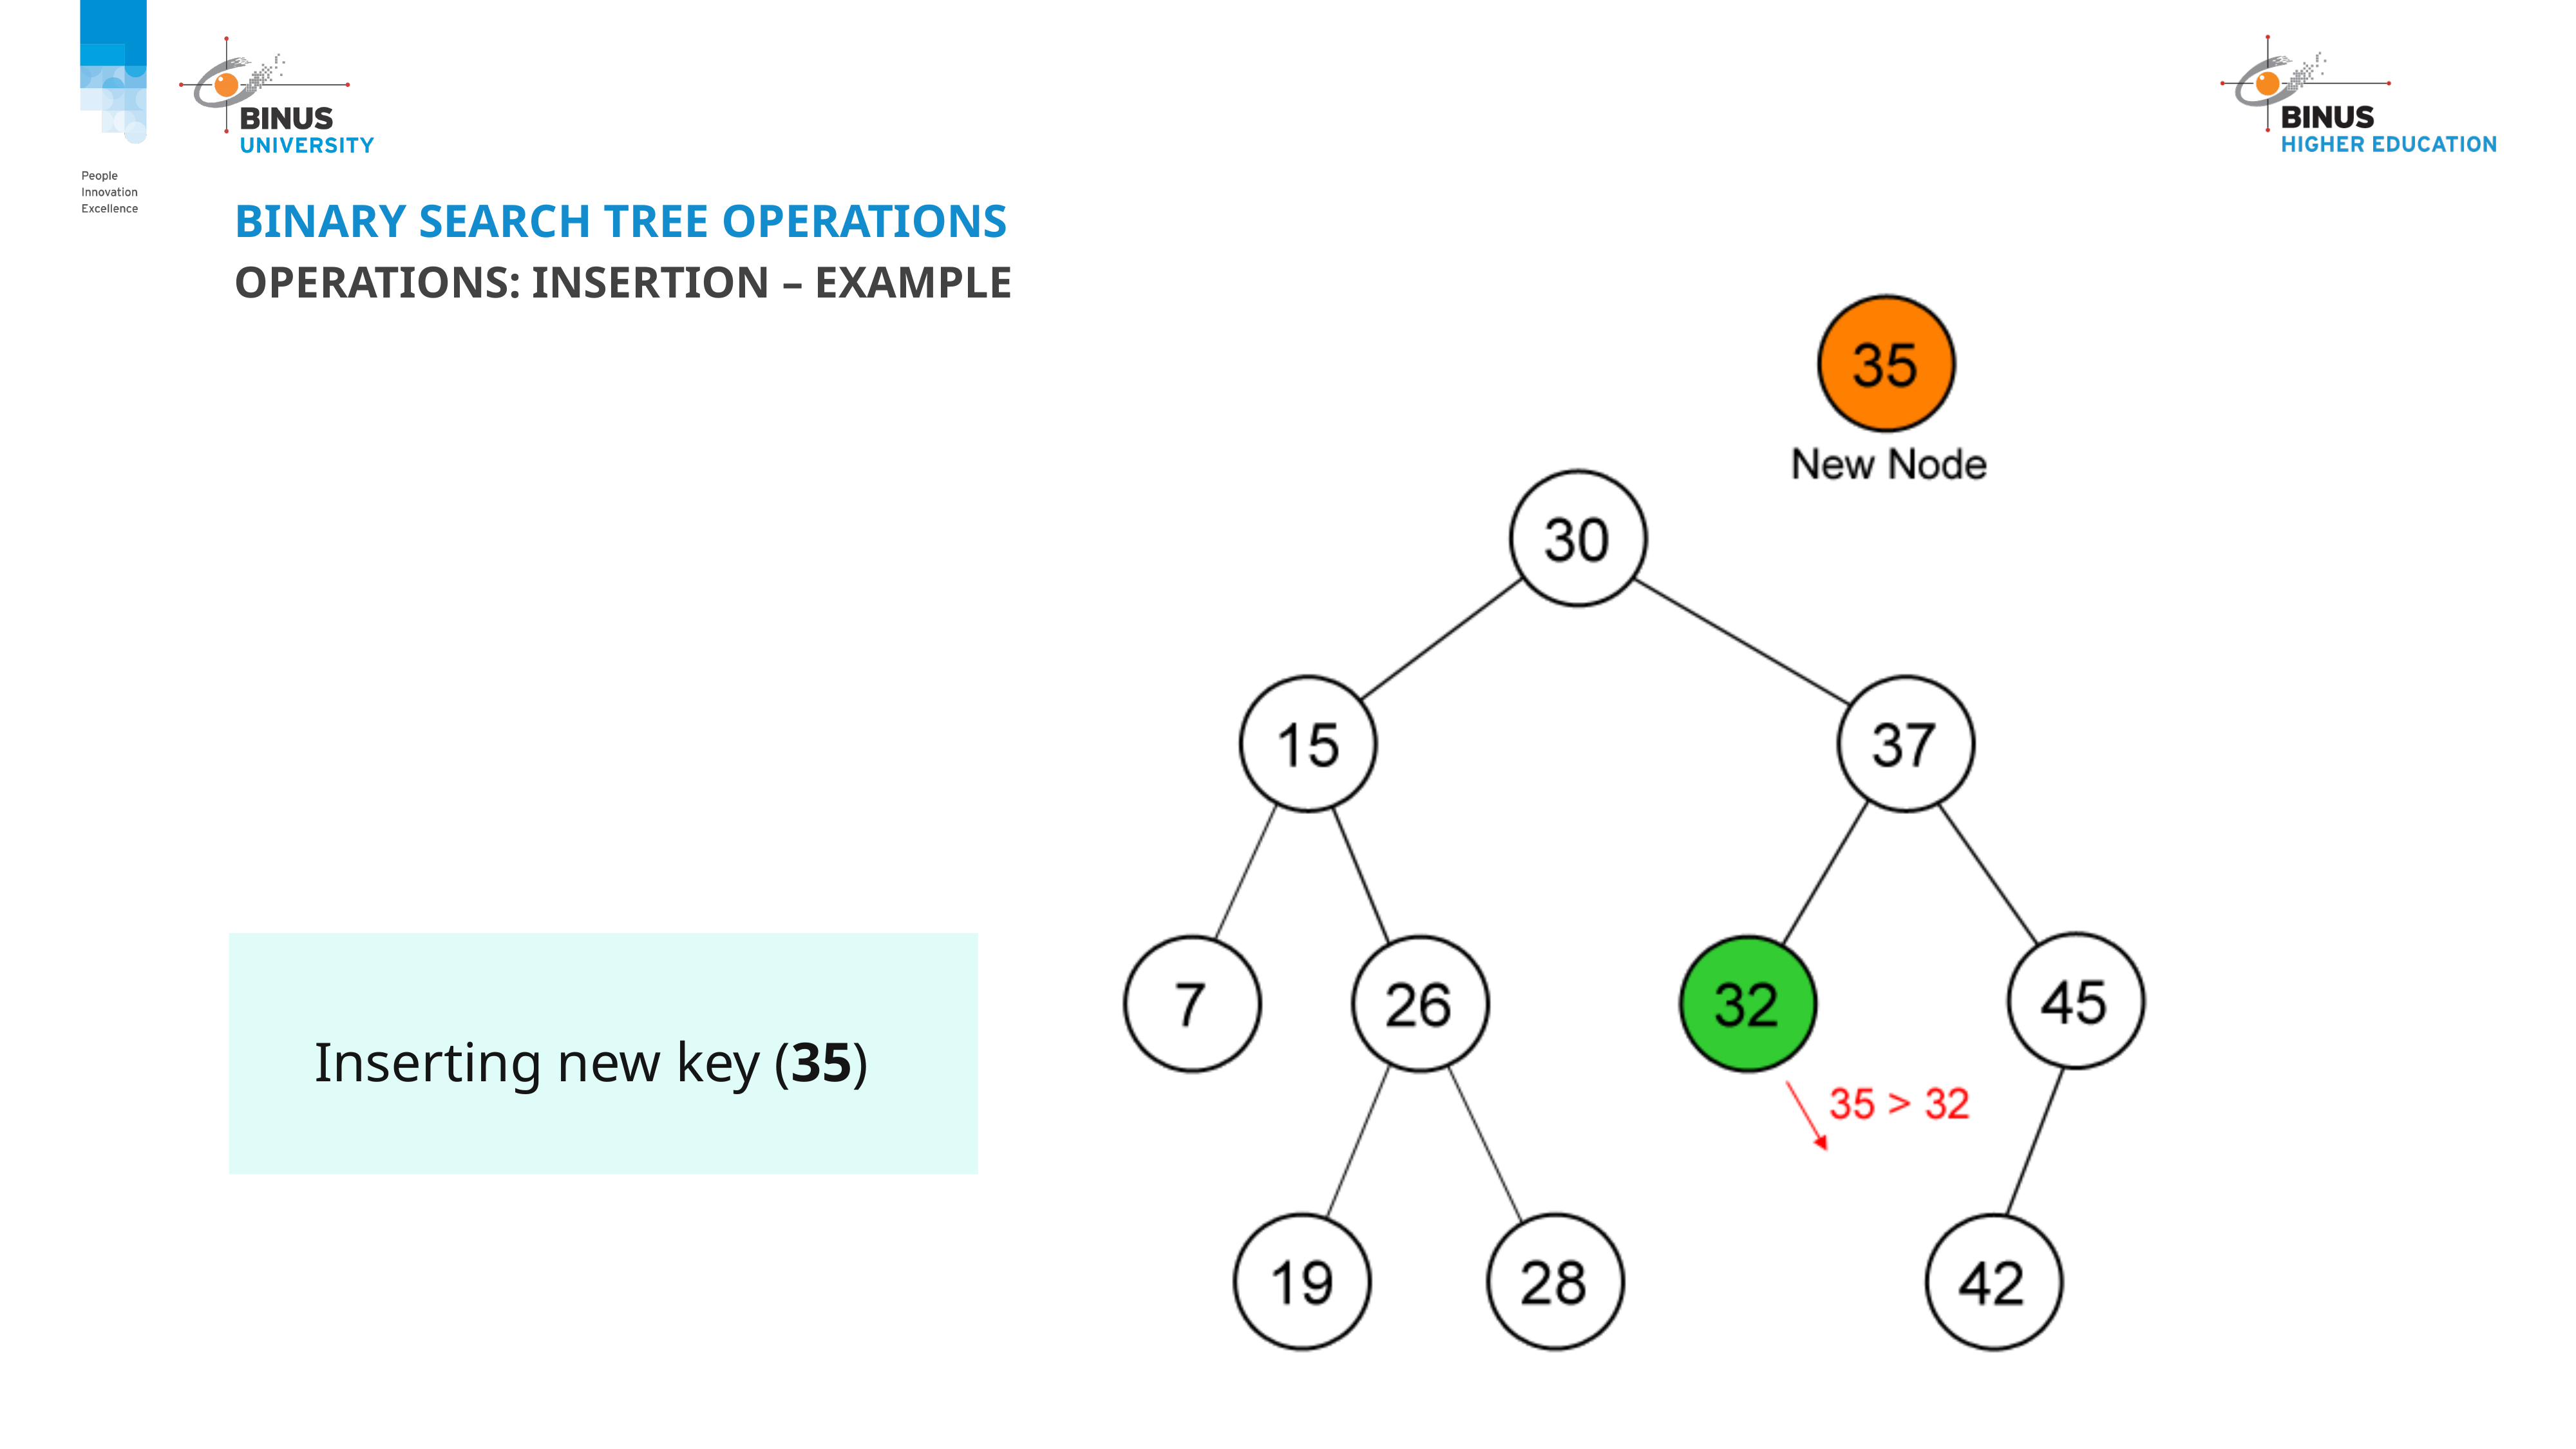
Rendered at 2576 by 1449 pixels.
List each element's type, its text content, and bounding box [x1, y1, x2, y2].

text_box Inserting new key (35) [229, 933, 978, 1175]
list Operations: Insertion – Example [228, 255, 1262, 341]
picture [174, 25, 374, 161]
picture [81, 146, 146, 213]
title Binary Search Tree Operations [228, 197, 1784, 252]
picture [80, 66, 147, 144]
picture [2199, 0, 2496, 156]
picture [1105, 256, 2173, 1381]
